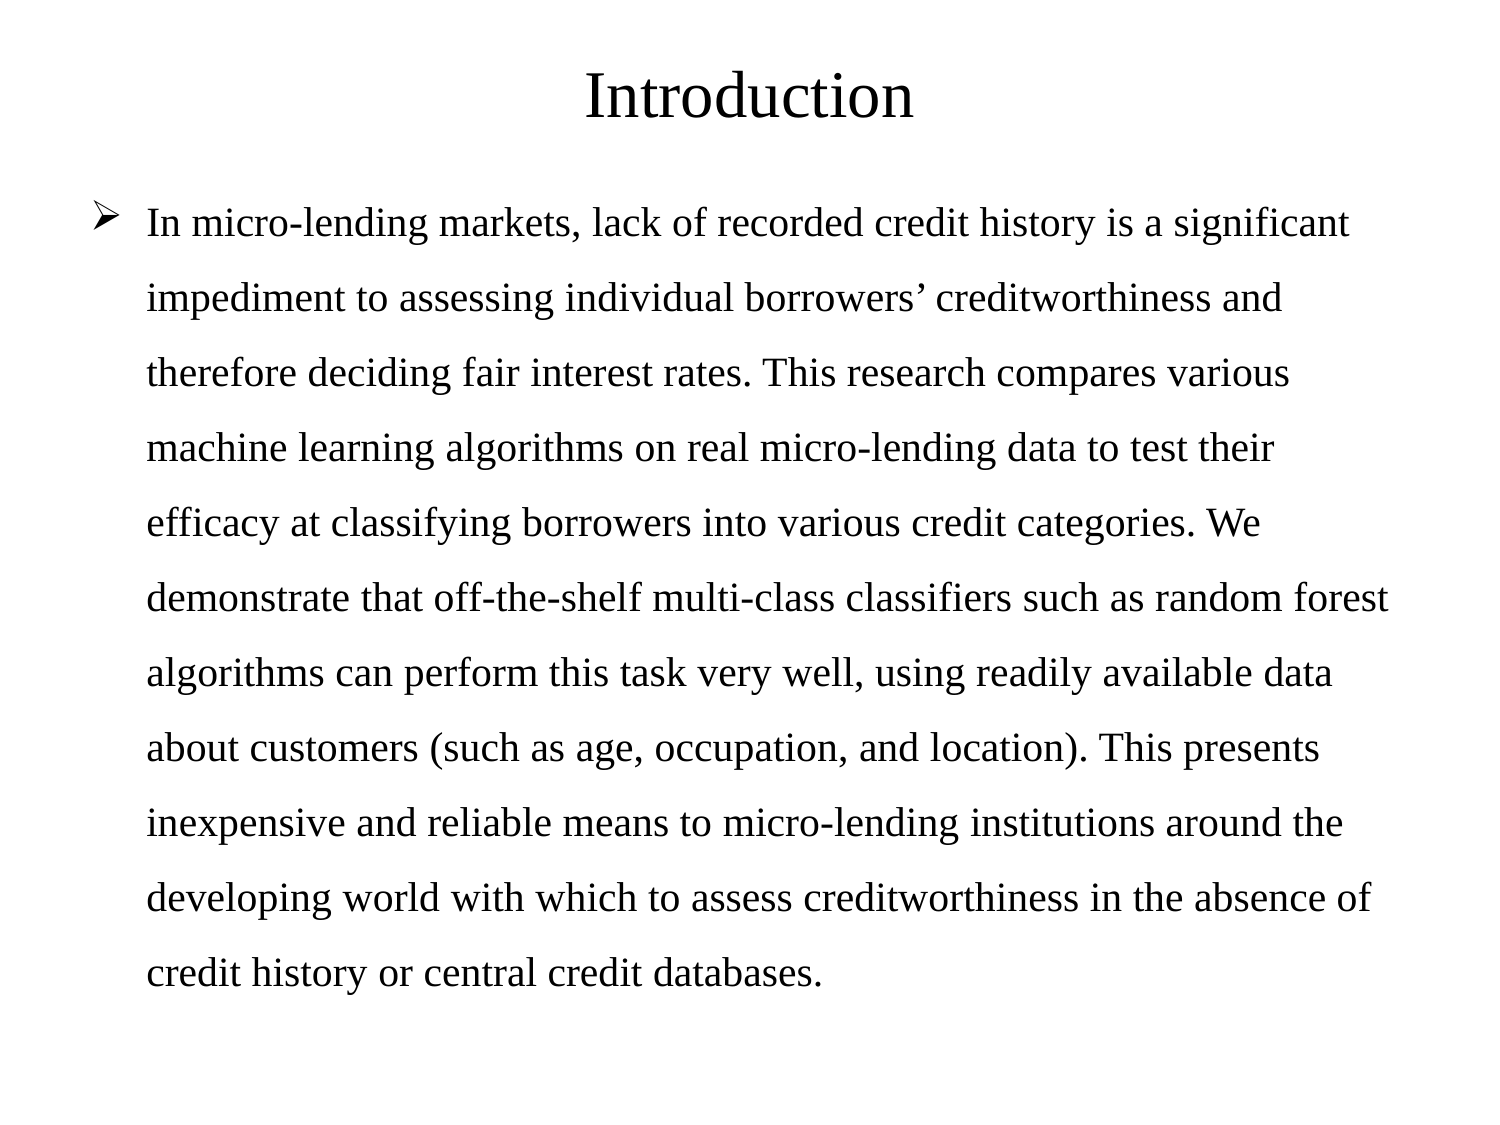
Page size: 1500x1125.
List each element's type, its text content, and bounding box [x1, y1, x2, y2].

title Introduction [75, 45, 1425, 138]
list In micro-lending markets, lack of recorded credit history is a significant impediment to assessing individual borrowers’ creditworthiness and therefore deciding fair interest rates. This research compares various machine learning algorithms on real micro-lending data to test their efficacy at classifying borrowers into various credit categories. We demonstrate that off-the-shelf multi-class classifiers such as random forest algorithms can perform this task very well, using readily available data about customers (such as age, occupation, and location). This presents inexpensive and reliable means to micro-lending institutions around the developing world with which to assess creditworthiness in the absence of credit history or central credit databases. [75, 162, 1425, 1005]
